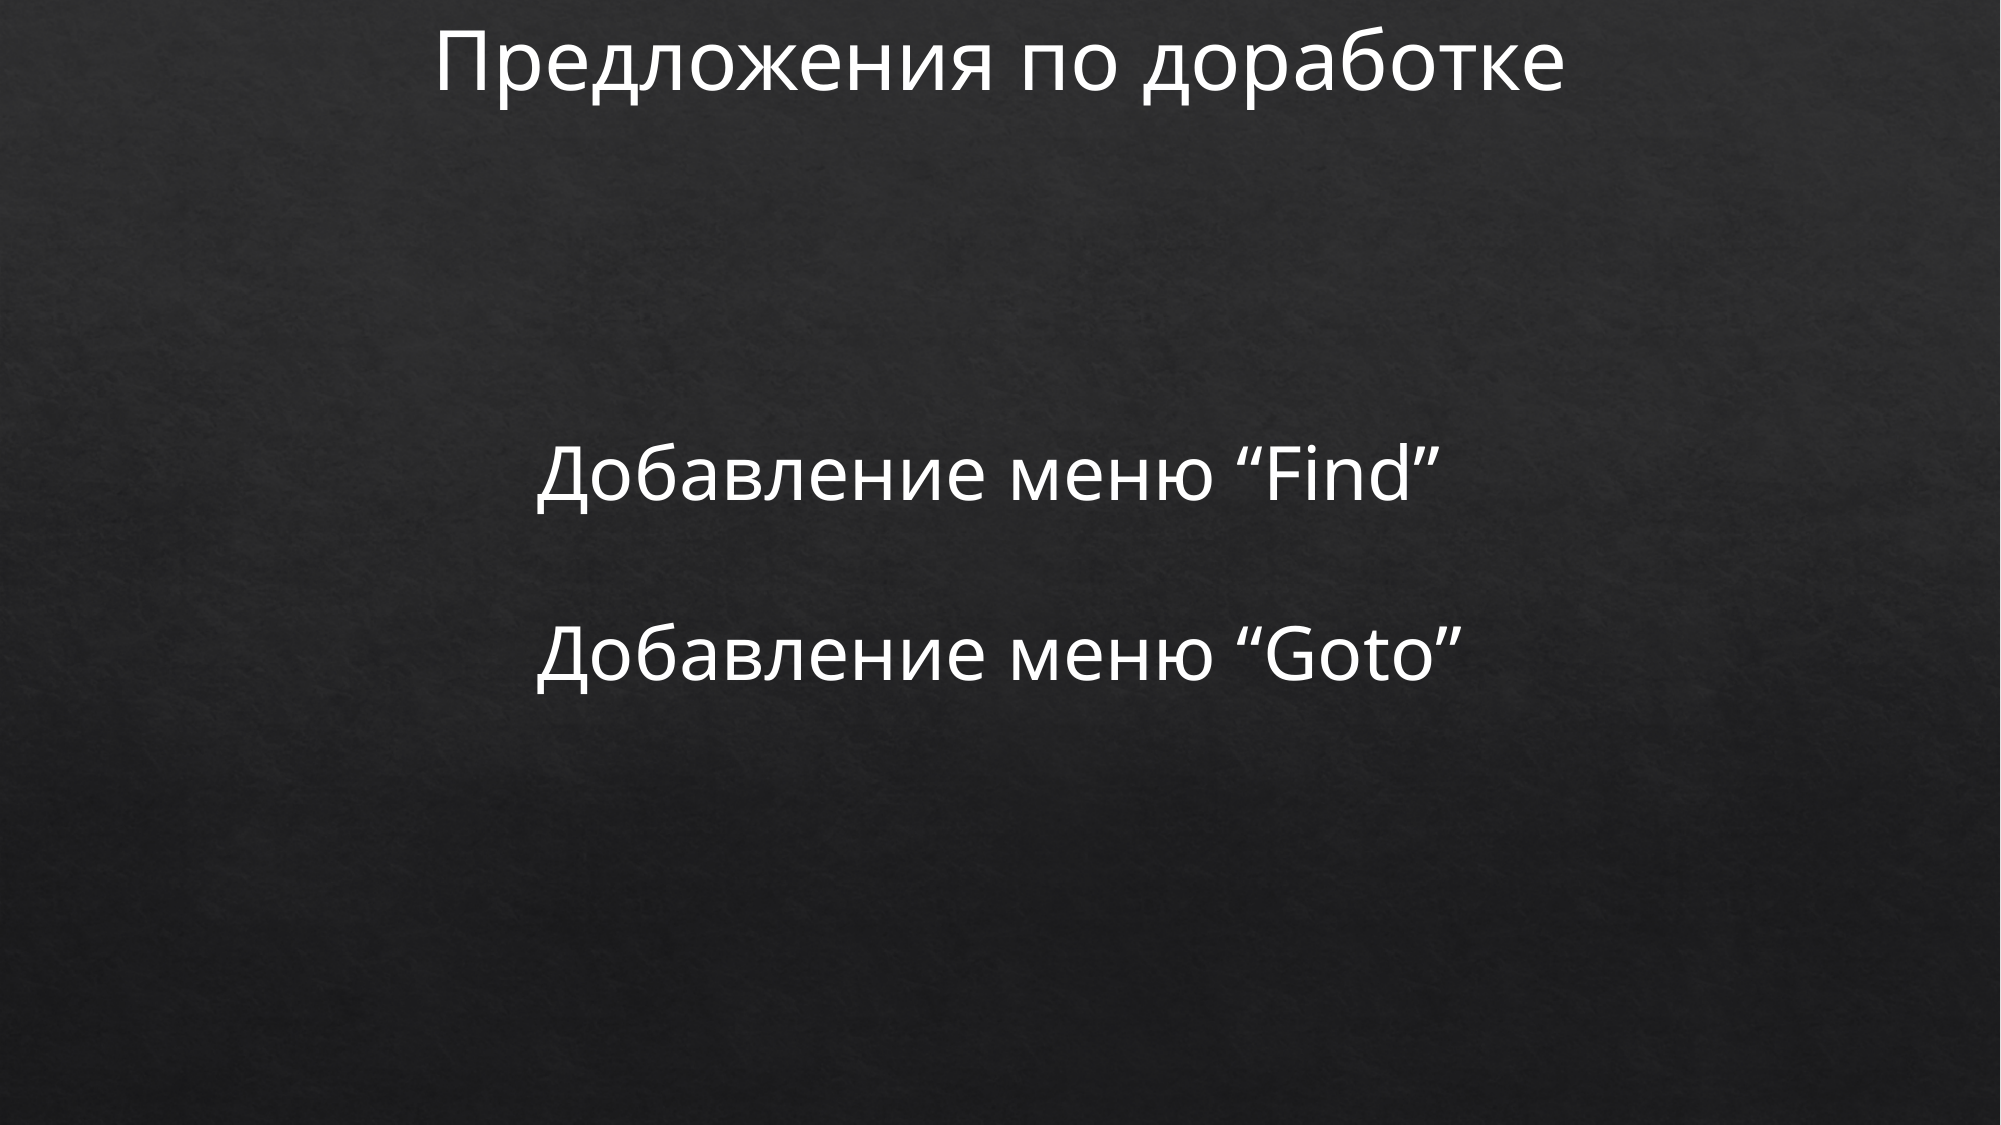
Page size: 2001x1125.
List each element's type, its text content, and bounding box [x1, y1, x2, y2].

text_box Добавление меню “Find” Добавление меню “Goto” [522, 418, 1478, 704]
text_box Предложения по доработке [417, 0, 1583, 115]
